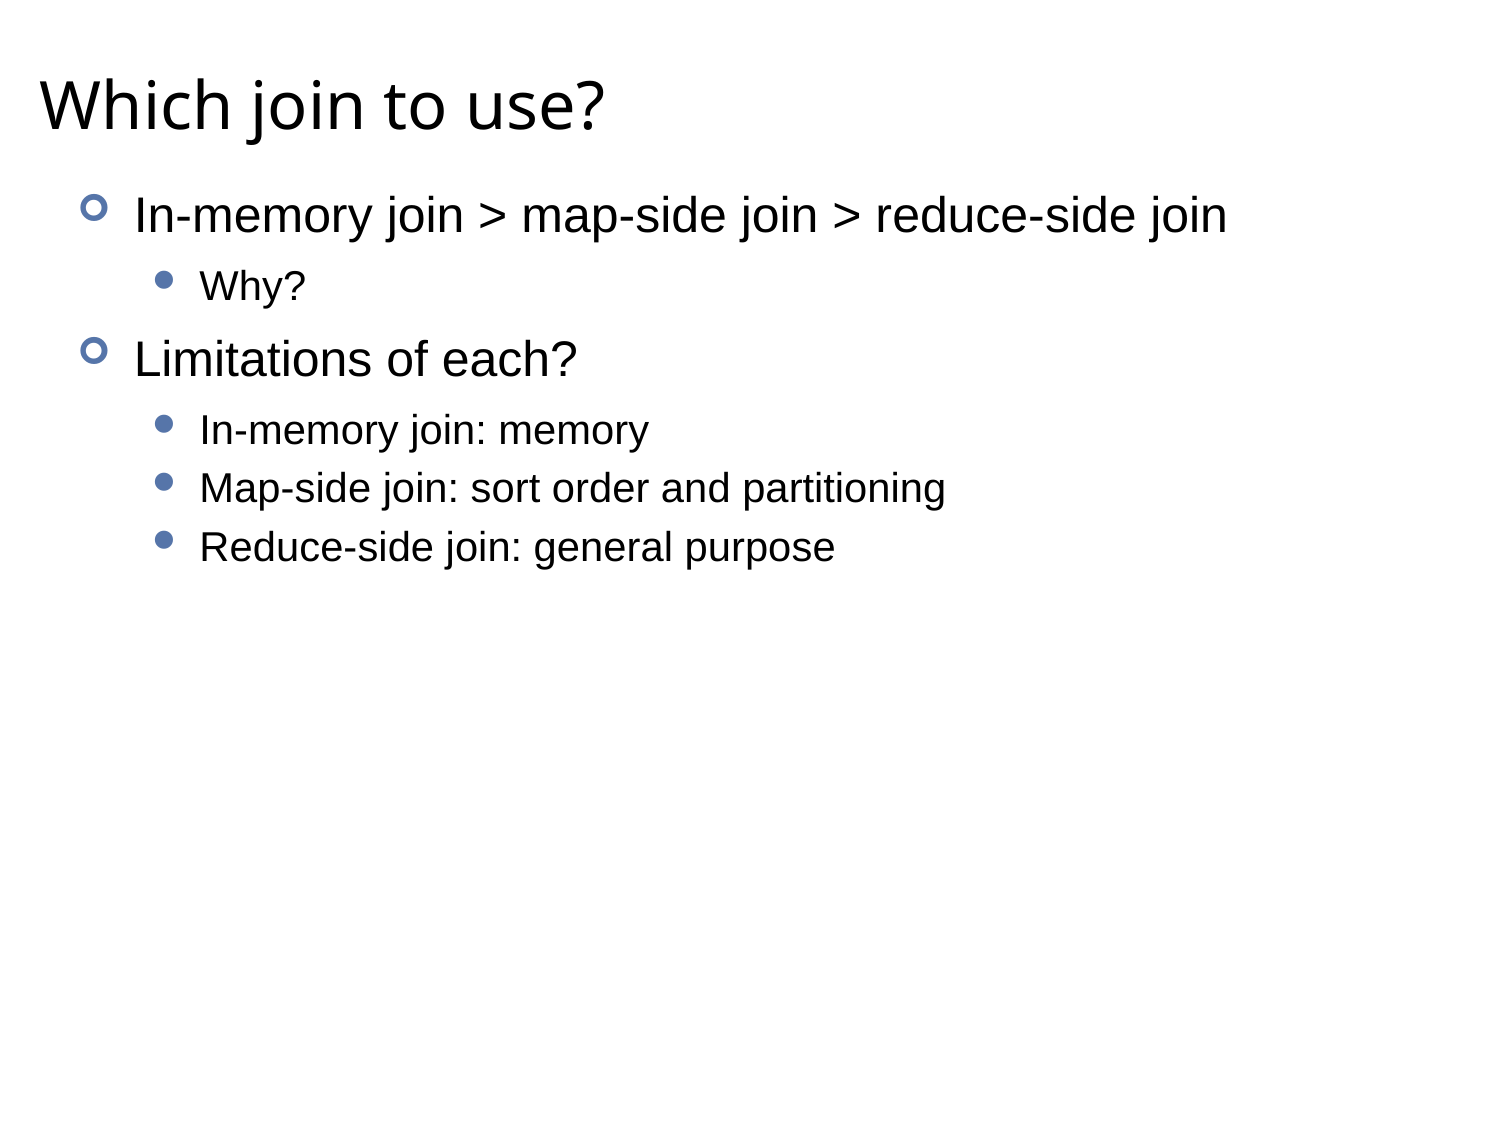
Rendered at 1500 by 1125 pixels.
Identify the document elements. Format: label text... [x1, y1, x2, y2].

list In-memory join > map-side join > reduce-side join Why? Limitations of each? In-memory join: memory Map-side join: sort order and partitioning Reduce-side join: general purpose [62, 174, 1451, 1013]
title Which join to use? [24, 18, 1451, 188]
